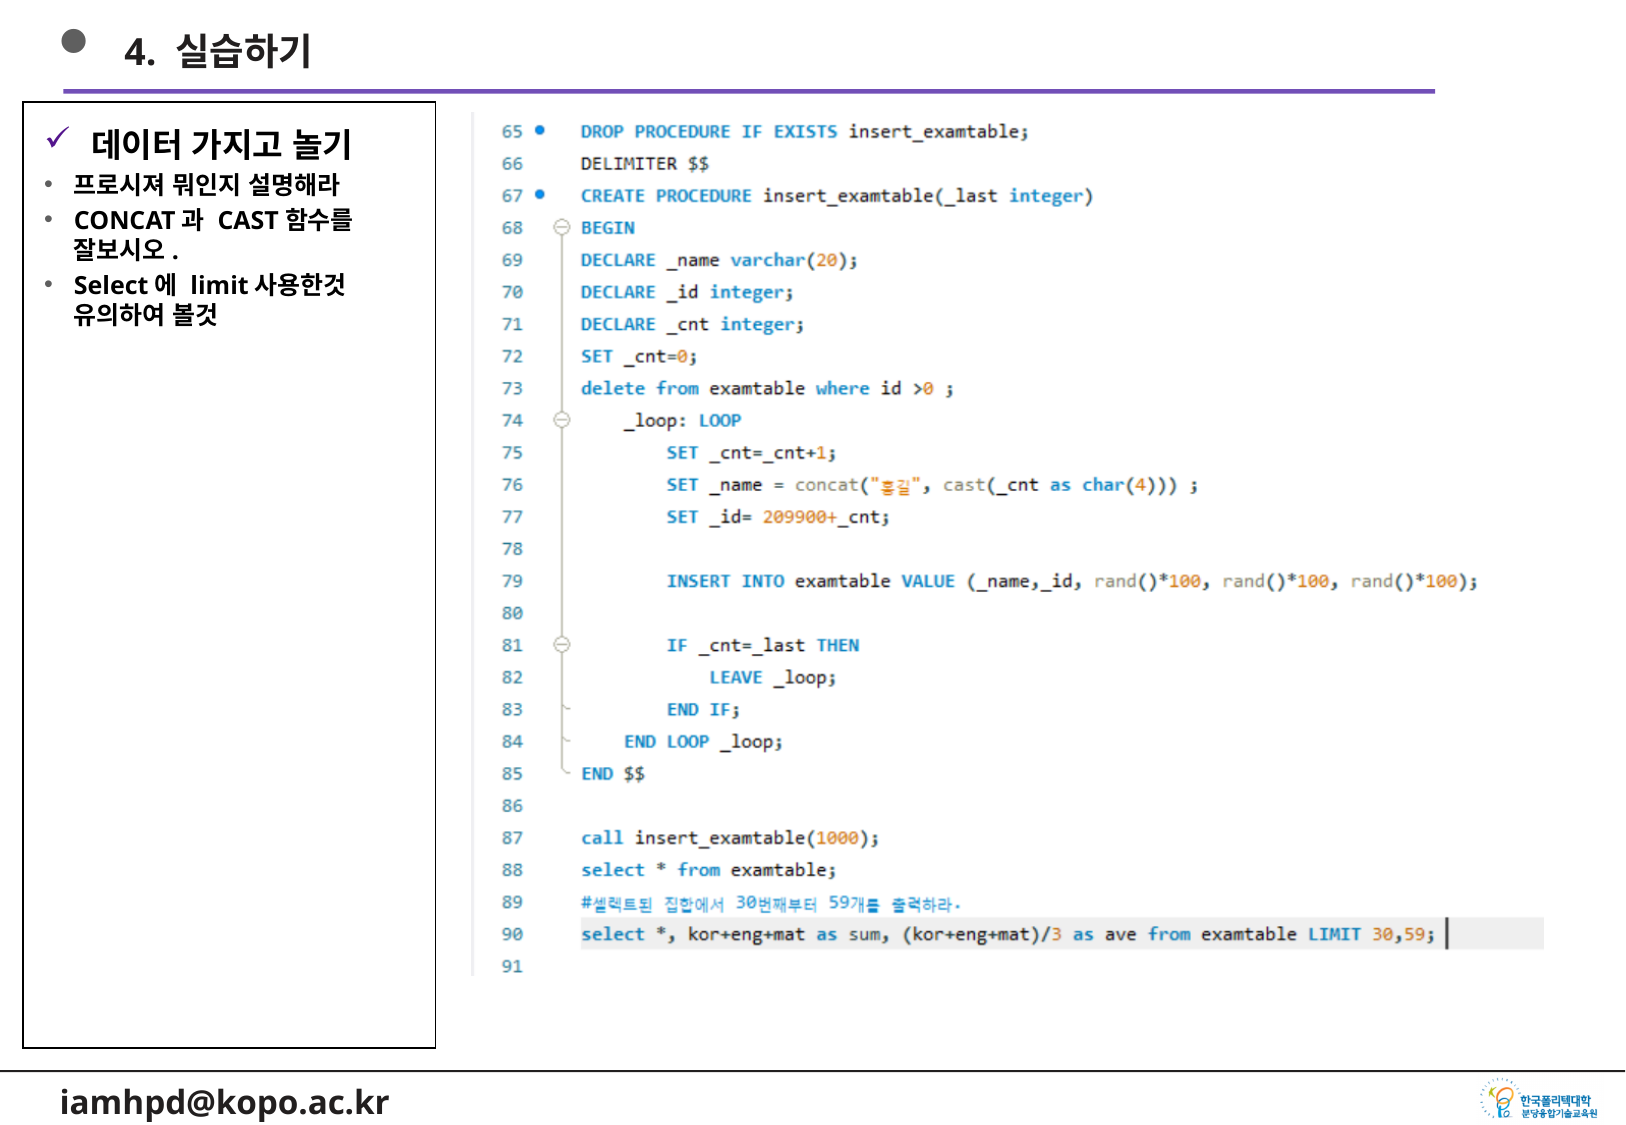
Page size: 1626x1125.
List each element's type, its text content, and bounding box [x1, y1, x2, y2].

picture [470, 112, 1544, 976]
picture [1476, 1073, 1604, 1125]
text_box 4. 실습하기 [109, 20, 943, 93]
text_box 데이터 가지고 놀기 프로시져 뭐인지 설명해라 CONCAT과 CAST함수를 잘보시오. Select에 limit사용한것 유의하여 볼것 [22, 101, 436, 1048]
